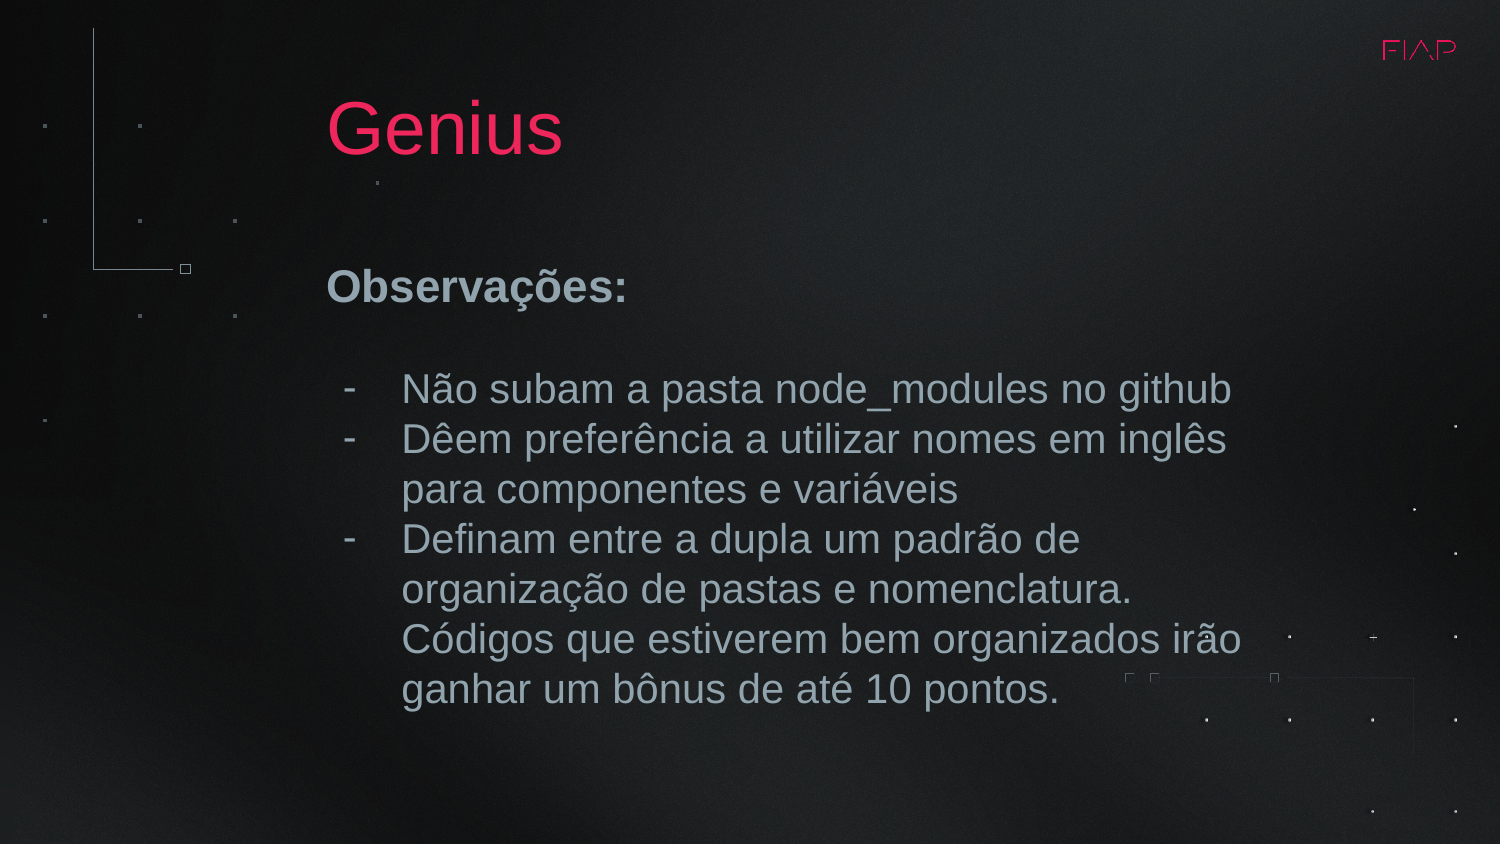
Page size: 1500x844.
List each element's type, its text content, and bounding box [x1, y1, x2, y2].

picture [0, 0, 1500, 844]
text_box Genius [383, 72, 1126, 177]
text_box Observações: Não subam a pasta node_modules no github Dêem preferência a utilizar nomes em inglês para componentes e variáveis Definam entre a dupla um padrão de organização de pastas e nomenclatura. Códigos que estiverem bem organizados irão ganhar um bônus de até 10 pontos. [311, 249, 1292, 720]
